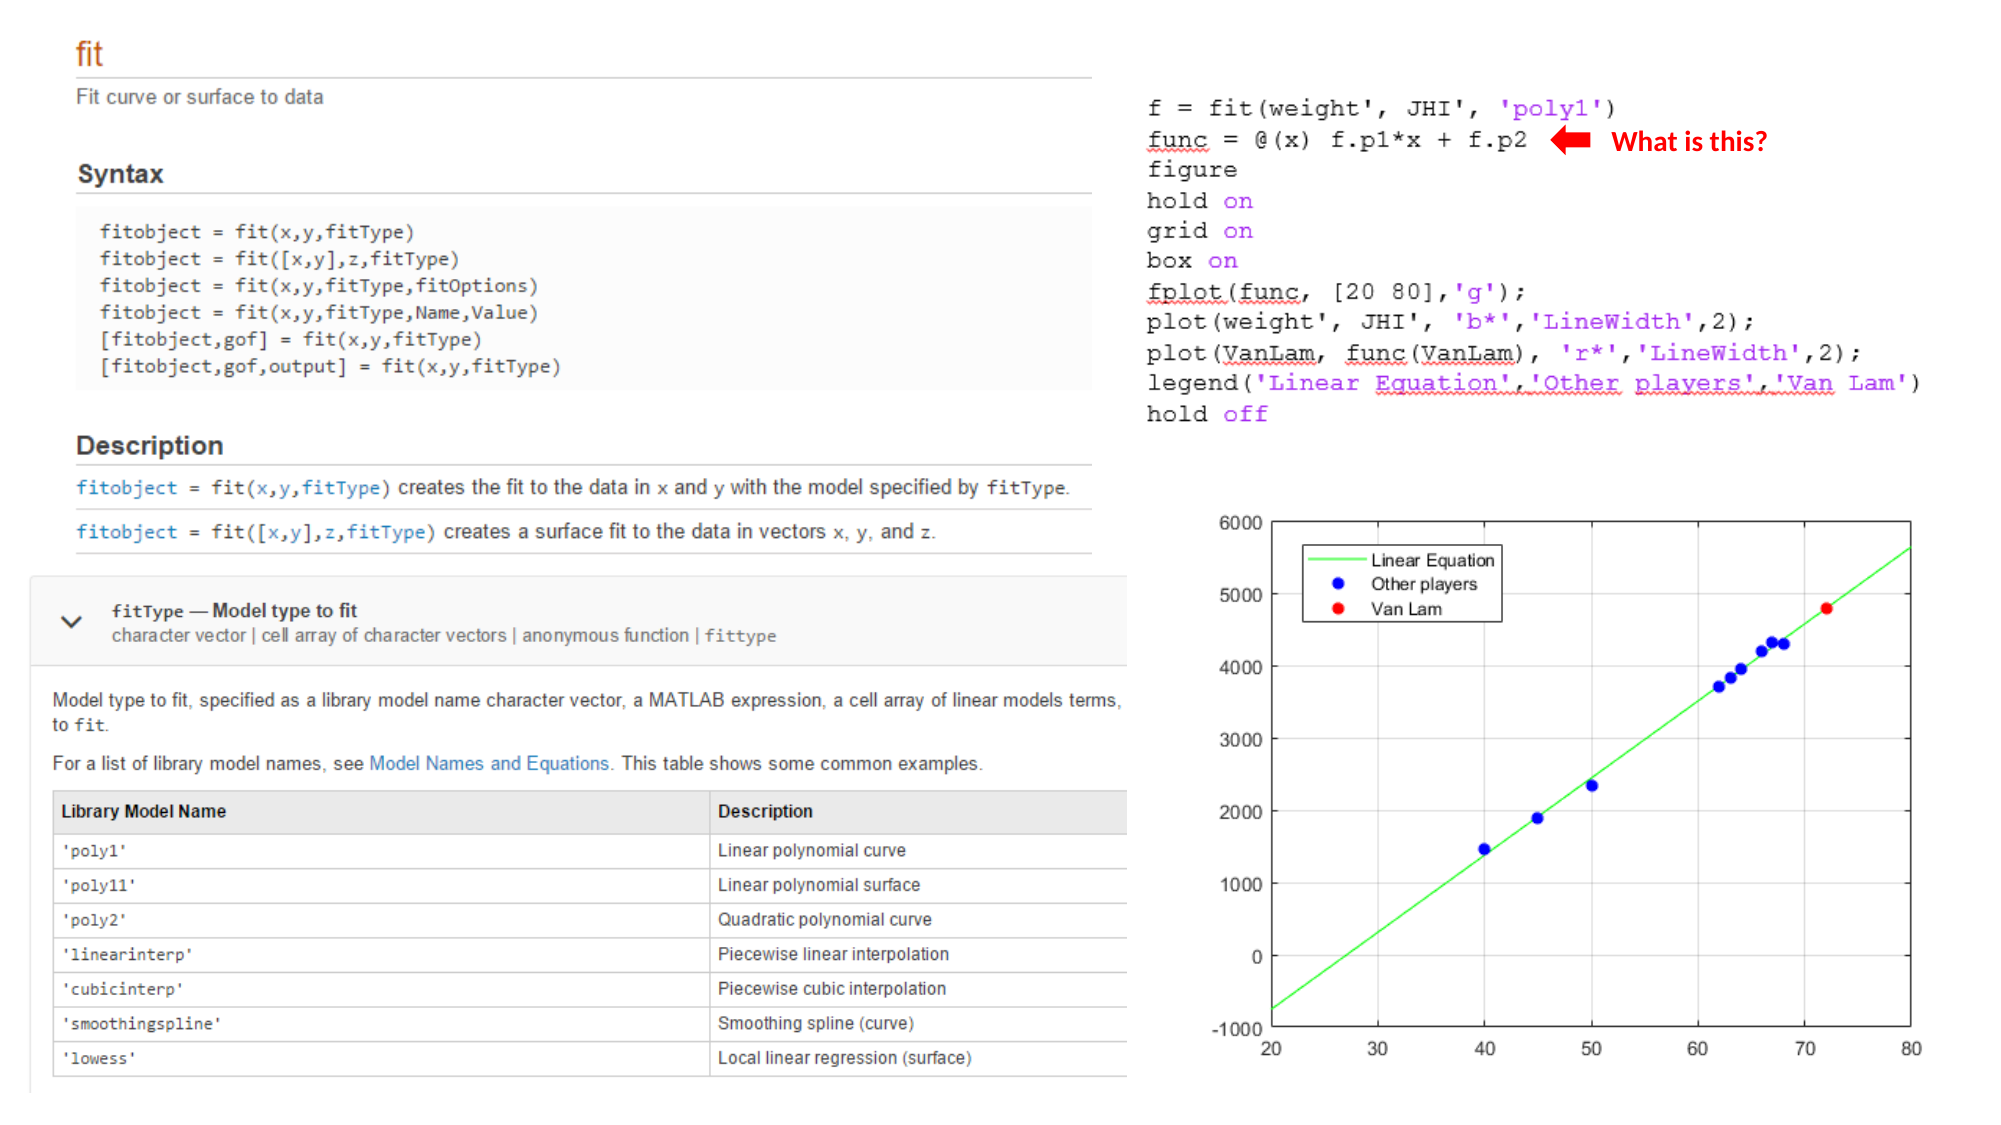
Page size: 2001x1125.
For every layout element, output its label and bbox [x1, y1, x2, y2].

picture [24, 567, 1127, 1093]
picture [58, 30, 1092, 556]
picture [1126, 75, 1952, 456]
picture [1170, 481, 1956, 1082]
